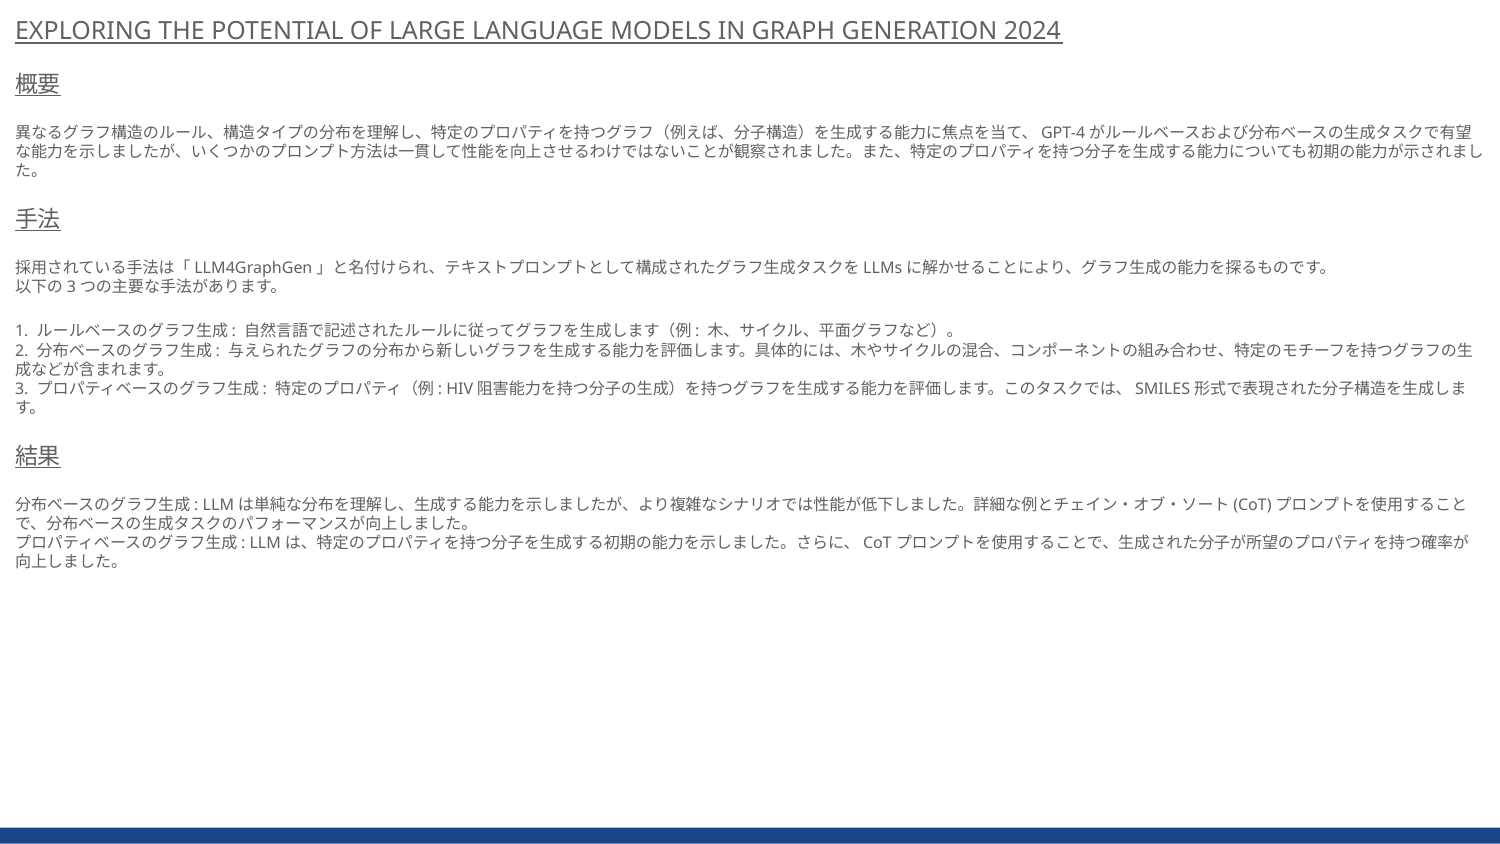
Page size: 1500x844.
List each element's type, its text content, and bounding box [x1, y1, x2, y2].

list EXPLORING THE POTENTIAL OF LARGE LANGUAGE MODELS IN GRAPH GENERATION 2024 概要 異なるグラフ構造のルール、構造タイプの分布を理解し、特定のプロパティを持つグラフ（例えば、分子構造）を生成する能力に焦点を当て、GPT-4がルールベースおよび分布ベースの生成タスクで有望な能力を示しましたが、いくつかのプロンプト方法は一貫して性能を向上させるわけではないことが観察されました。また、特定のプロパティを持つ分子を生成する能力についても初期の能力が示されました。 手法 採用されている手法は「LLM4GraphGen」と名付けられ、テキストプロンプトとして構成されたグラフ生成タスクをLLMsに解かせることにより、グラフ生成の能力を探るものです。 以下の3つの主要な手法があります。 1. ルールベースのグラフ生成: 自然言語で記述されたルールに従ってグラフを生成します（例: 木、サイクル、平面グラフなど）。 2. 分布ベースのグラフ生成: 与えられたグラフの分布から新しいグラフを生成する能力を評価します。具体的には、木やサイクルの混合、コンポーネントの組み合わせ、特定のモチーフを持つグラフの生成などが含まれます。 3. プロパティベースのグラフ生成: 特定のプロパティ（例: HIV阻害能力を持つ分子の生成）を持つグラフを生成する能力を評価します。このタスクでは、SMILES形式で表現された分子構造を生成します。 結果 分布ベースのグラフ生成: LLMは単純な分布を理解し、生成する能力を示しましたが、より複雑なシナリオでは性能が低下しました。詳細な例とチェイン・オブ・ソート(CoT)プロンプトを使用することで、分布ベースの生成タスクのパフォーマンスが向上しました。 プロパティベースのグラフ生成: LLMは、特定のプロパティを持つ分子を生成する初期の能力を示しました。さらに、CoTプロンプトを使用することで、生成された分子が所望のプロパティを持つ確率が向上しました。 [0, 0, 1500, 829]
